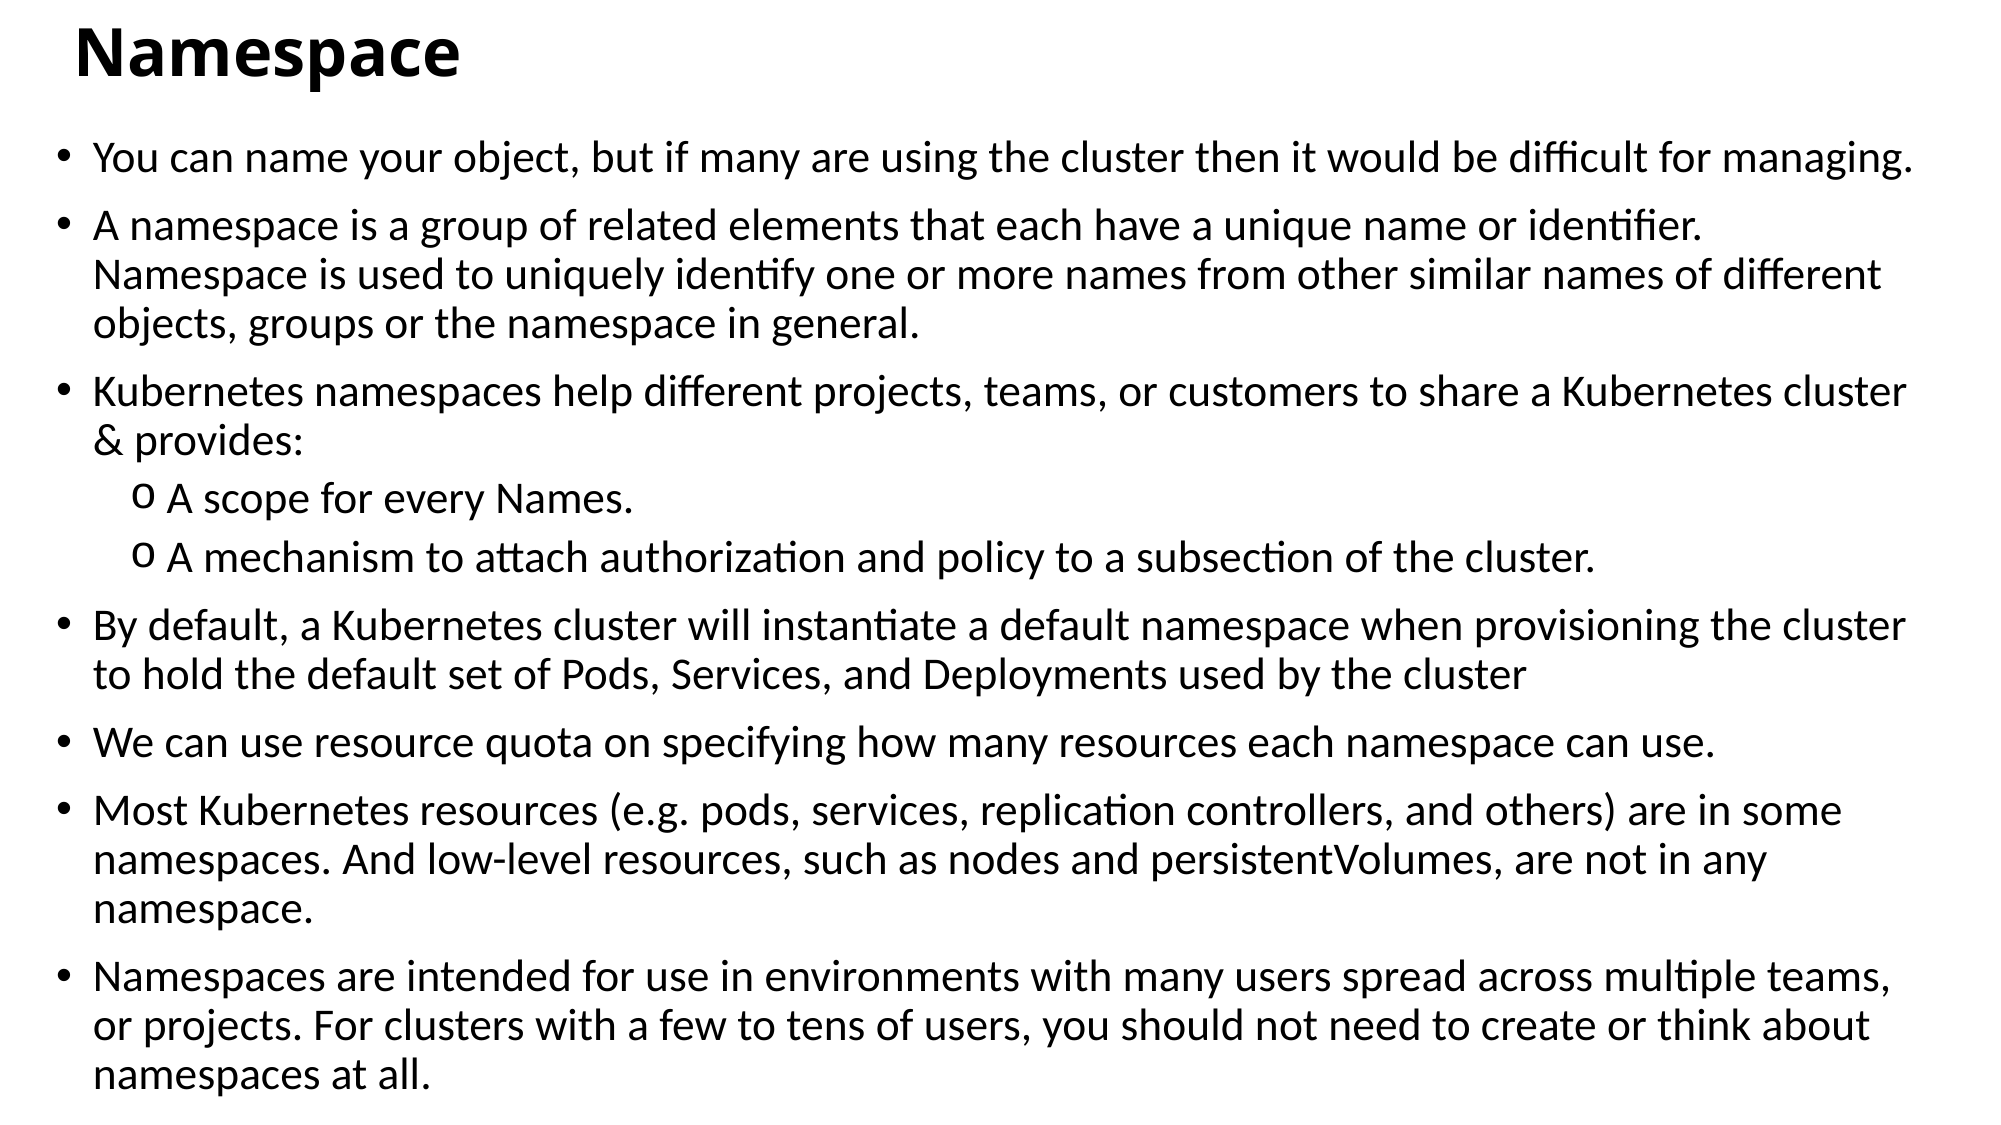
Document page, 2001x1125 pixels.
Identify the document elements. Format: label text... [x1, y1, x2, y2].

text_box Namespace [58, 11, 1934, 125]
text_box You can name your object, but if many are using the cluster then it would be difficult for managing. A namespace is a group of related elements that each have a unique name or identifier. Namespace is used to uniquely identify one or more names from other similar names of different objects, groups or the namespace in general. Kubernetes namespaces help different projects, teams, or customers to share a Kubernetes cluster & provides: A scope for every Names. A mechanism to attach authorization and policy to a subsection of the cluster. By default, a Kubernetes cluster will instantiate a default namespace when provisioning the cluster to hold the default set of Pods, Services, and Deployments used by the cluster We can use resource quota on specifying how many resources each namespace can use. Most Kubernetes resources (e.g. pods, services, replication controllers, and others) are in some namespaces. And low-level resources, such as nodes and persistentVolumes, are not in any namespace. Namespaces are intended for use in environments with many users spread across multiple teams, or projects. For clusters with a few to tens of users, you should not need to create or think about namespaces at all. [41, 125, 1934, 1125]
